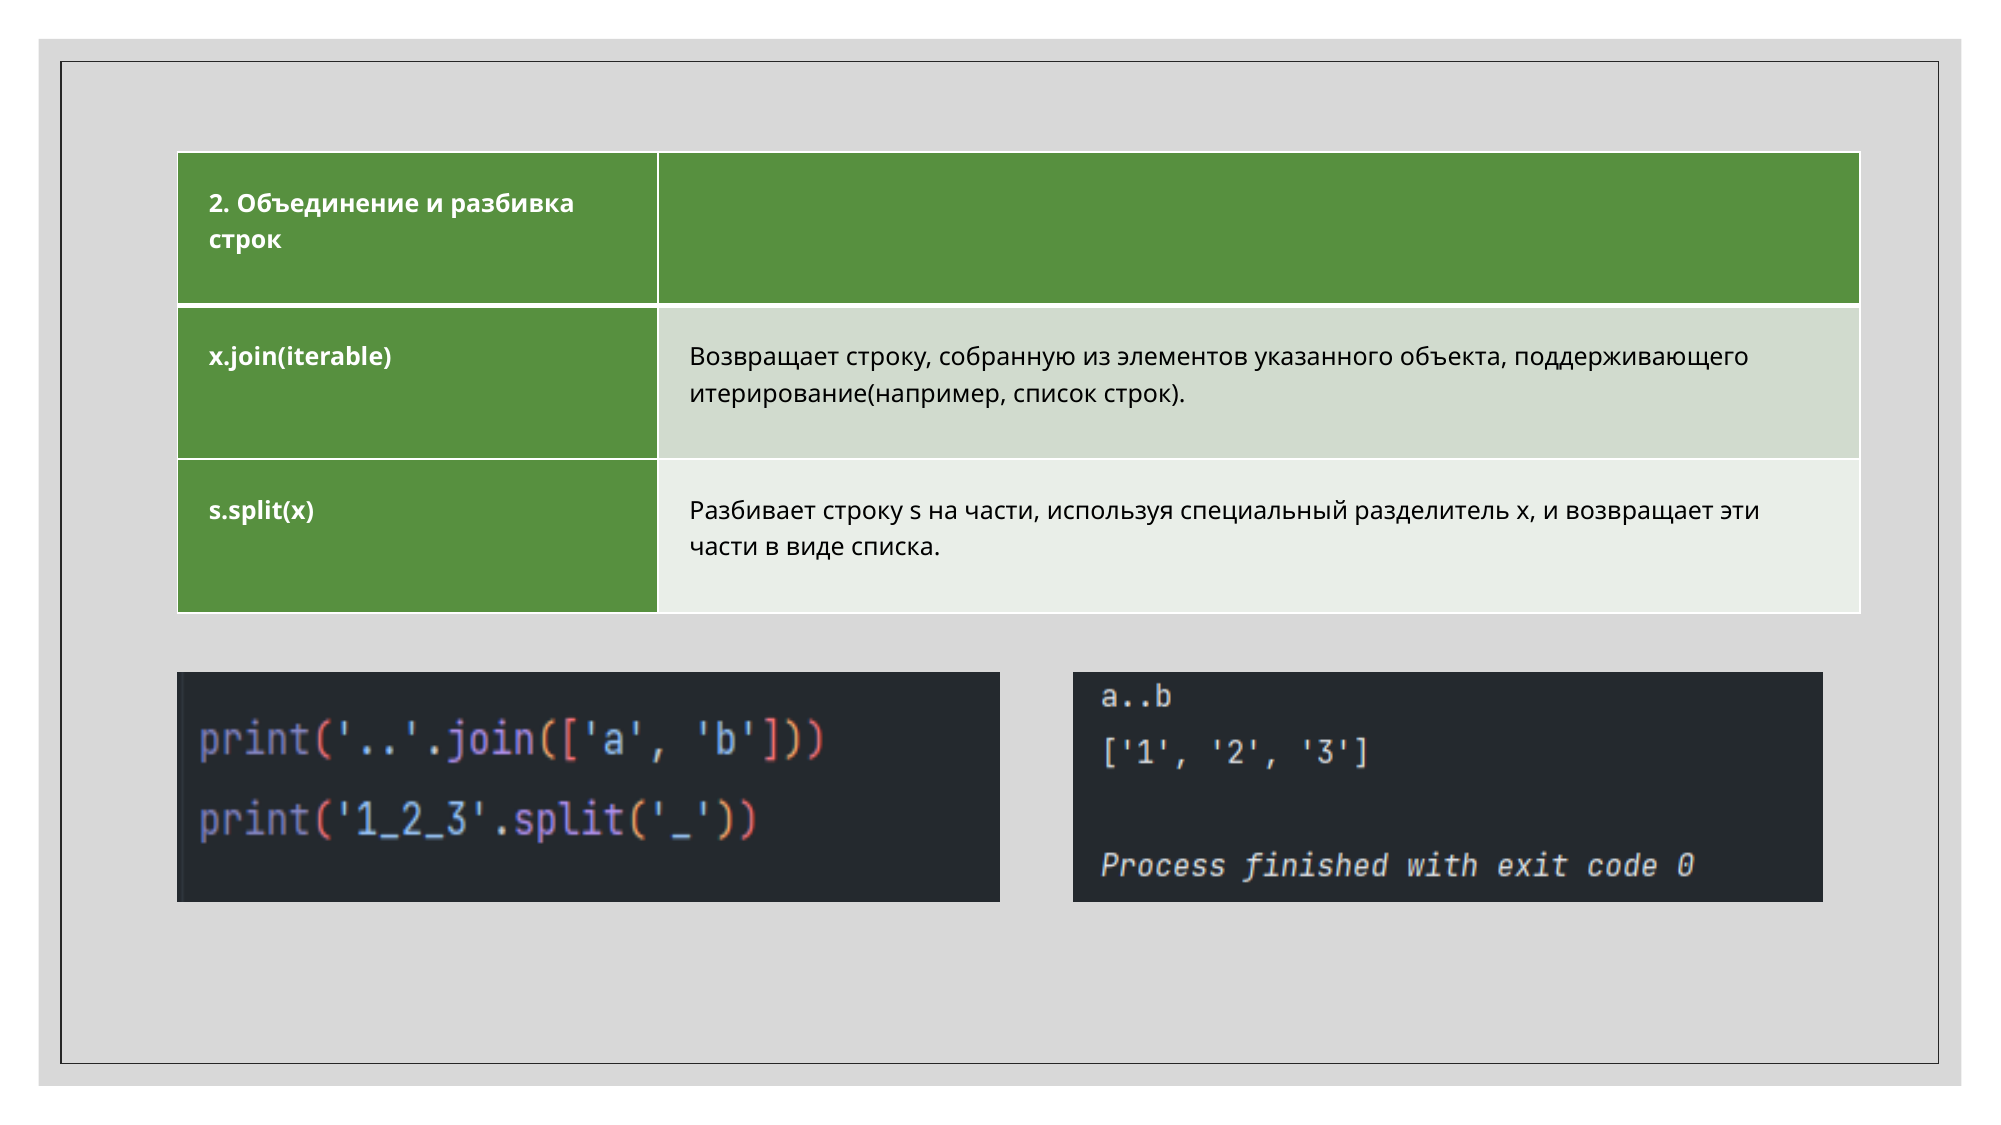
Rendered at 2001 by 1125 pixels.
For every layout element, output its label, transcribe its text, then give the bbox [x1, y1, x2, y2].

table_cell s.split(x) [178, 460, 657, 612]
picture [1073, 672, 1823, 902]
picture [177, 672, 1001, 902]
table_cell Разбивает строку s на части, используя специальный разделитель x, и возвращает эти части в виде списка. [659, 460, 1859, 612]
table_cell Возвращает строку, собранную из элементов указанного объекта, поддерживающего итерирование(например, список строк). [659, 308, 1859, 458]
table_header 2. Объединение и разбивка строк [178, 153, 657, 303]
table_cell x.join(iterable) [178, 308, 657, 458]
table_header [659, 153, 1859, 303]
